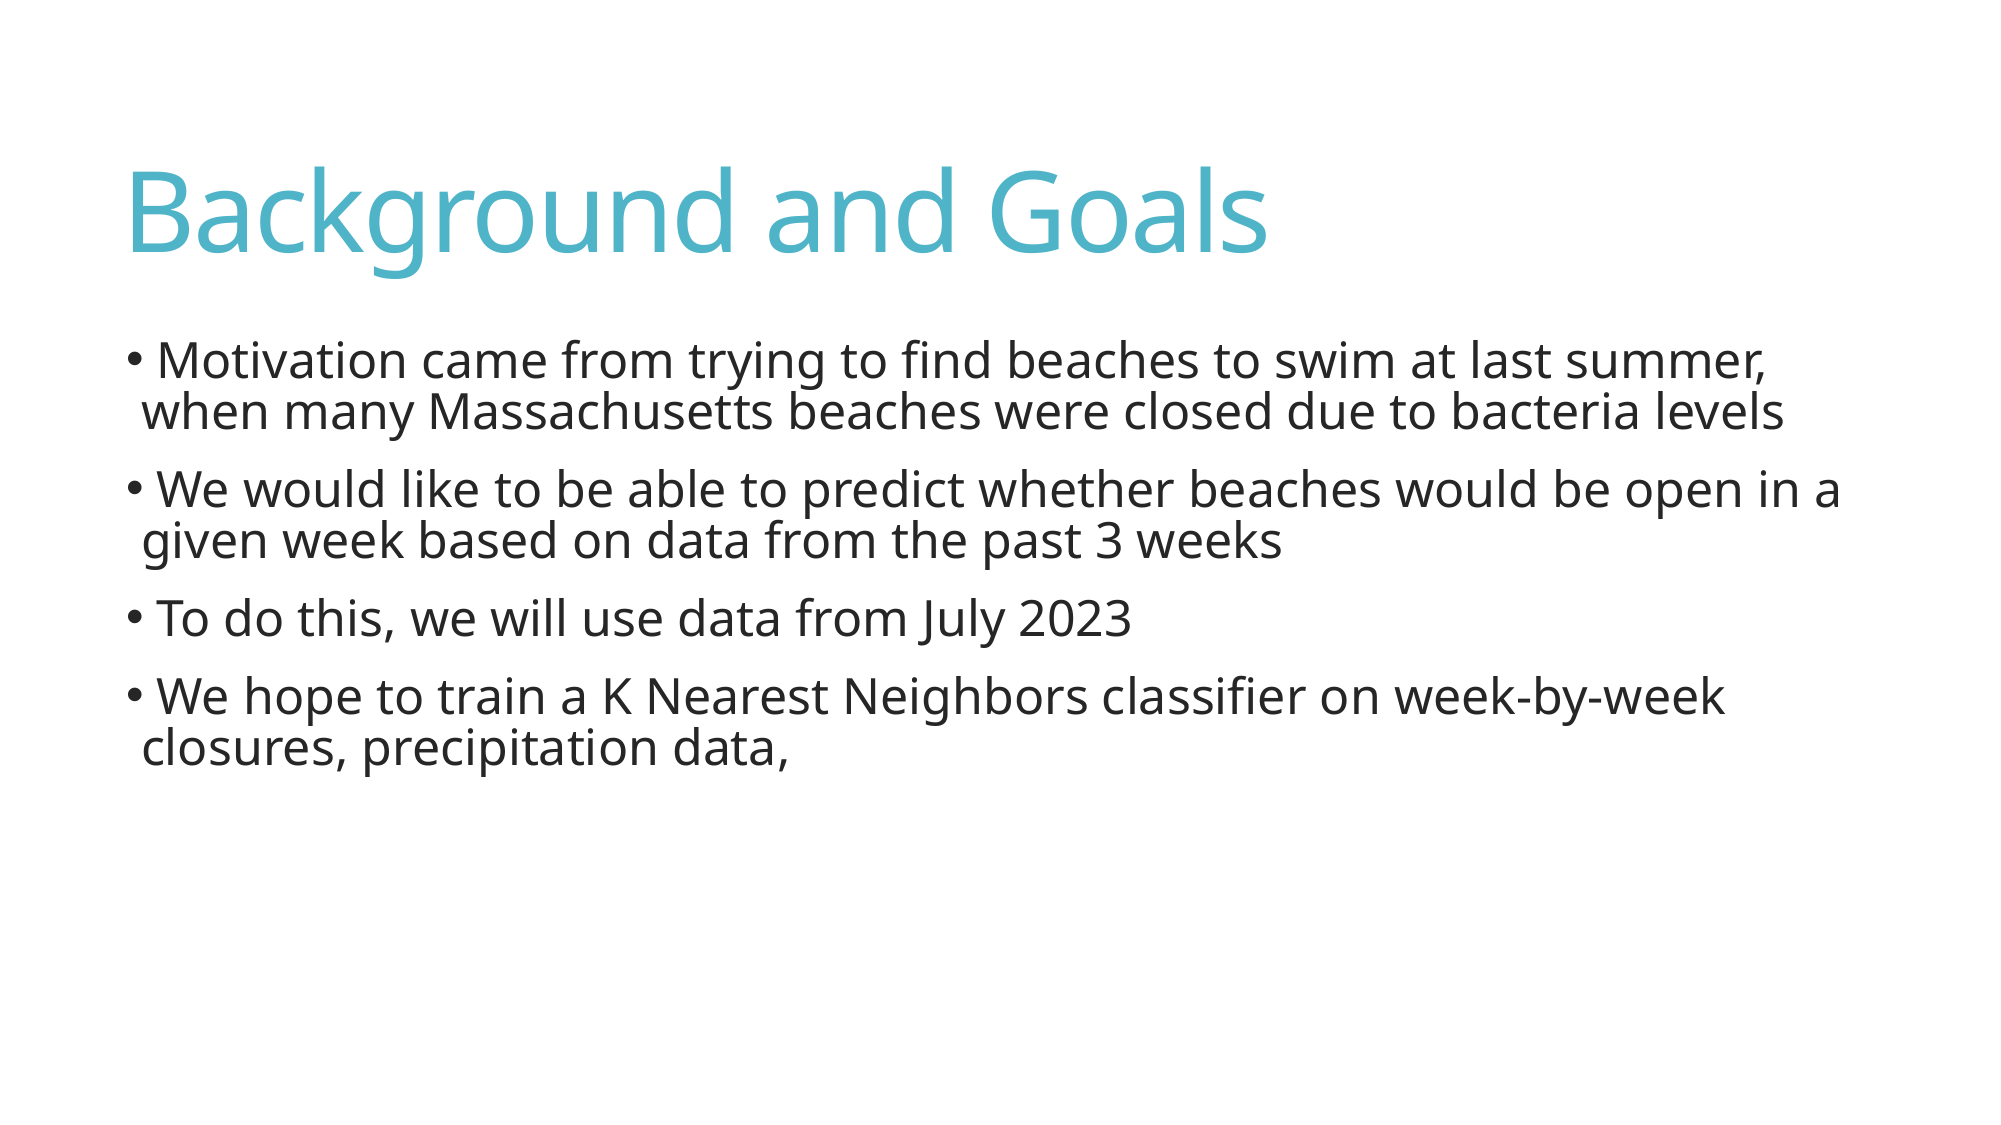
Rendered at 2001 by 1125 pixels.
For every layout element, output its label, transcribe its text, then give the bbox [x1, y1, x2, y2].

title Background and Goals [107, 81, 1875, 354]
list Motivation came from trying to find beaches to swim at last summer, when many Massachusetts beaches were closed due to bacteria levels We would like to be able to predict whether beaches would be open in a given week based on data from the past 3 weeks To do this, we will use data from July 2023 We hope to train a K Nearest Neighbors classifier on week-by-week closures, precipitation data, [111, 329, 1876, 948]
